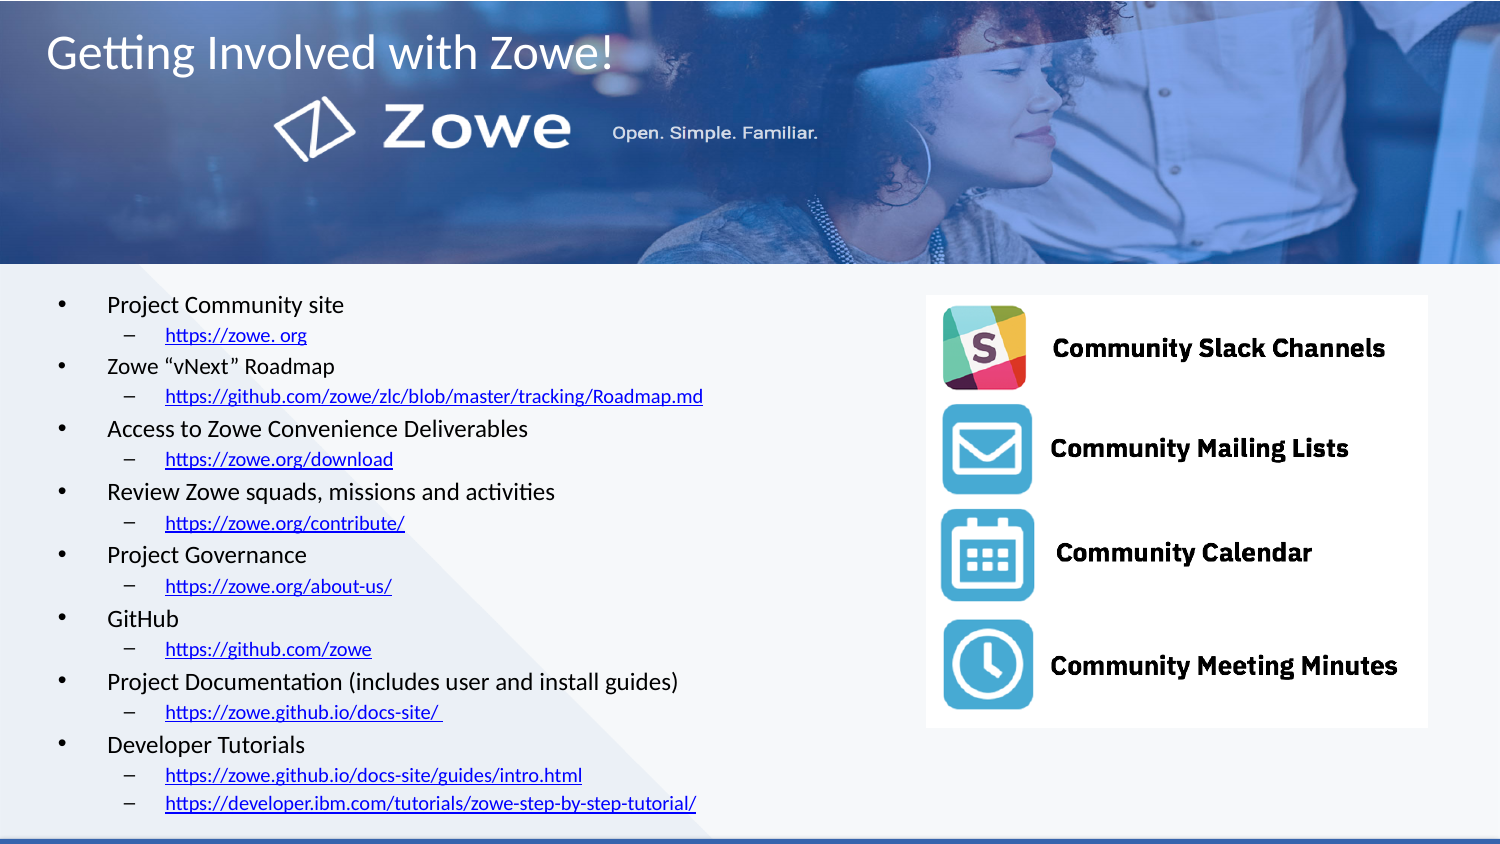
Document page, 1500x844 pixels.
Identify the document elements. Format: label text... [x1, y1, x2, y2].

picture [926, 295, 1428, 728]
picture [0, 1, 1500, 265]
list Project Community site https://zowe. org Zowe “vNext” Roadmap https://github.com/zowe/zlc/blob/master/tracking/Roadmap.md Access to Zowe Convenience Deliverables https://zowe.org/download Review Zowe squads, missions and activities https://zowe.org/contribute/ Project Governance https://zowe.org/about-us/ GitHub https://github.com/zowe Project Documentation (includes user and install guides) https://zowe.github.io/docs-site/ Developer Tutorials https://zowe.github.io/docs-site/guides/intro.html https://developer.ibm.com/tutorials/zowe-step-by-step-tutorial/ [42, 281, 927, 828]
